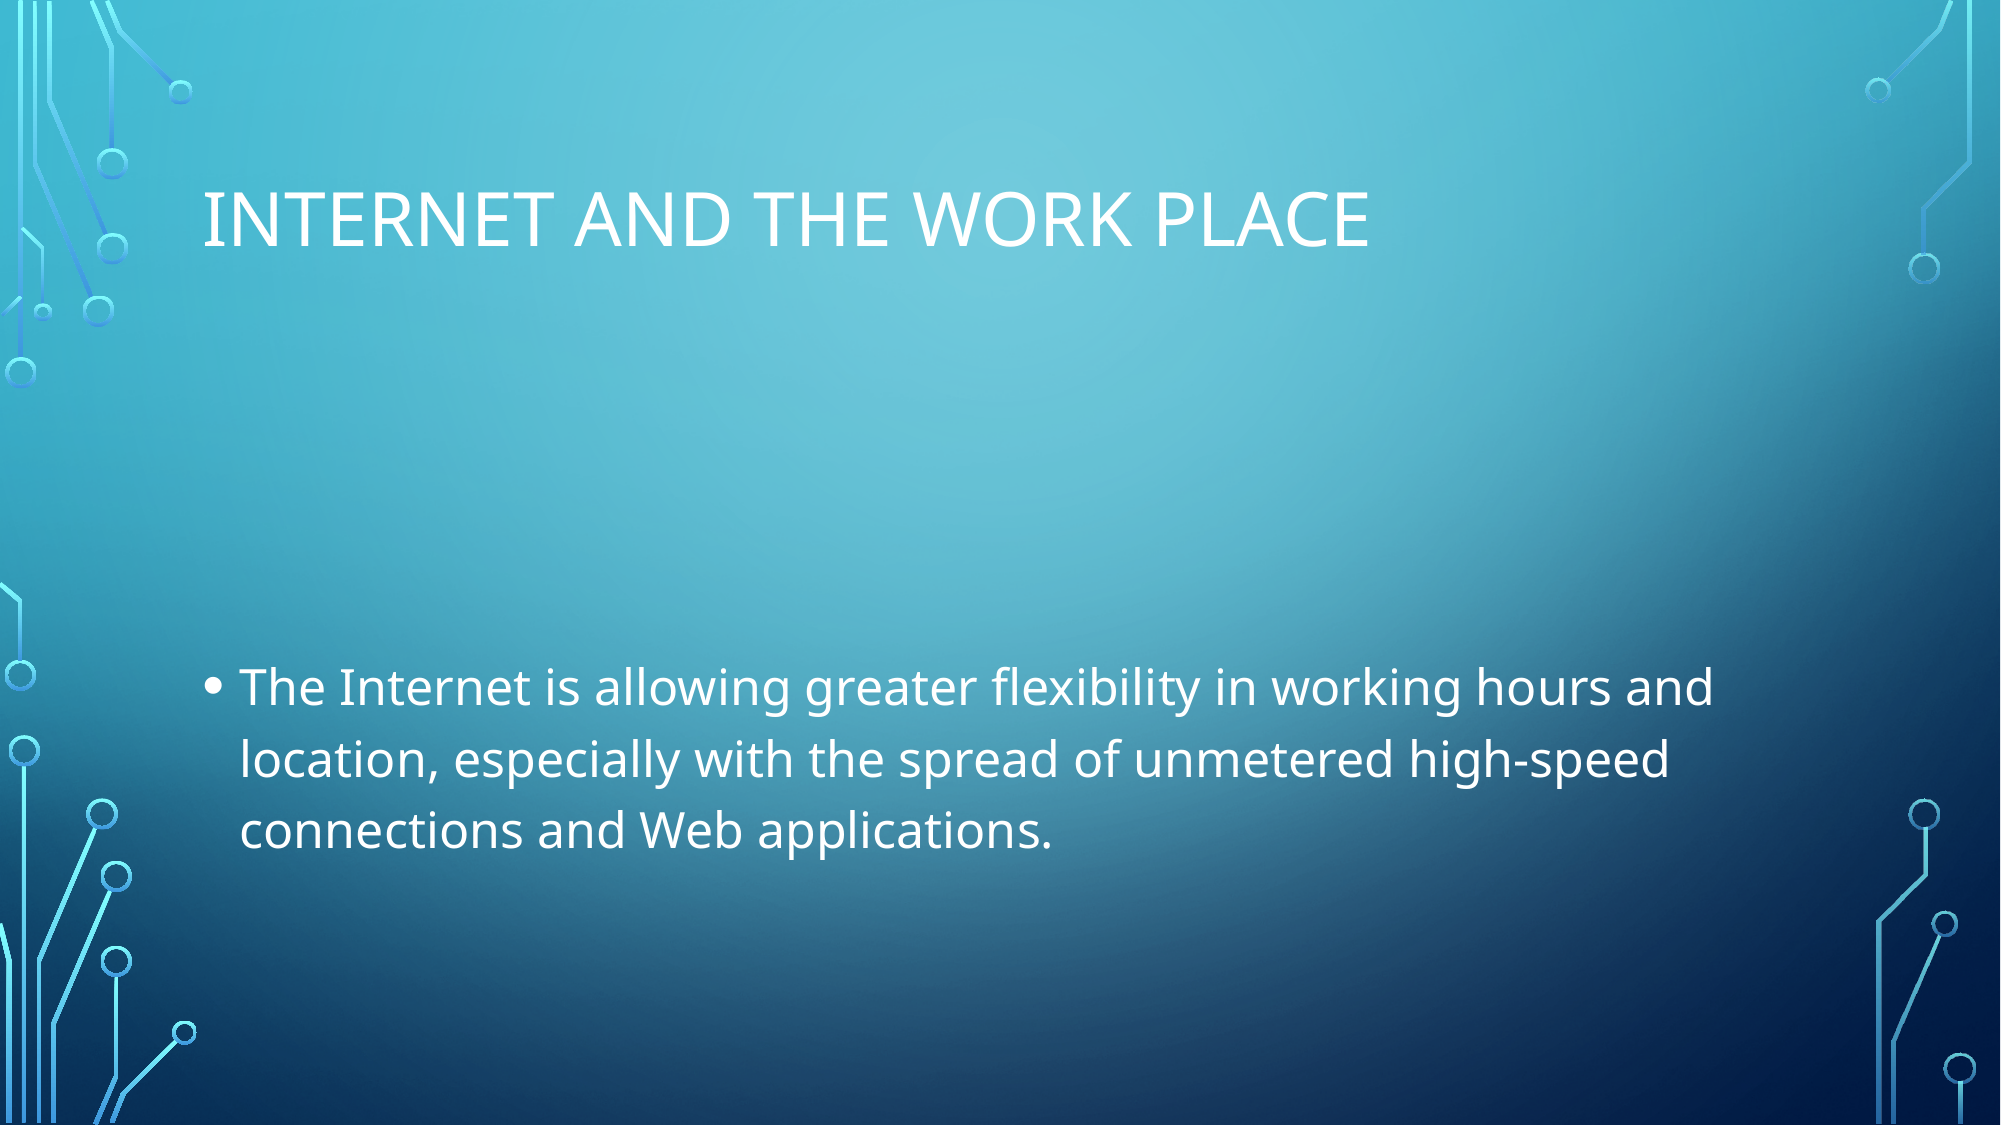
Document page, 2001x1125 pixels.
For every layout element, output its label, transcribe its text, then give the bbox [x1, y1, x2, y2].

title Internet and the work place [187, 101, 1813, 344]
list The Internet is allowing greater flexibility in working hours and location, especially with the spread of unmetered high-speed connections and Web applications. [187, 369, 1813, 950]
